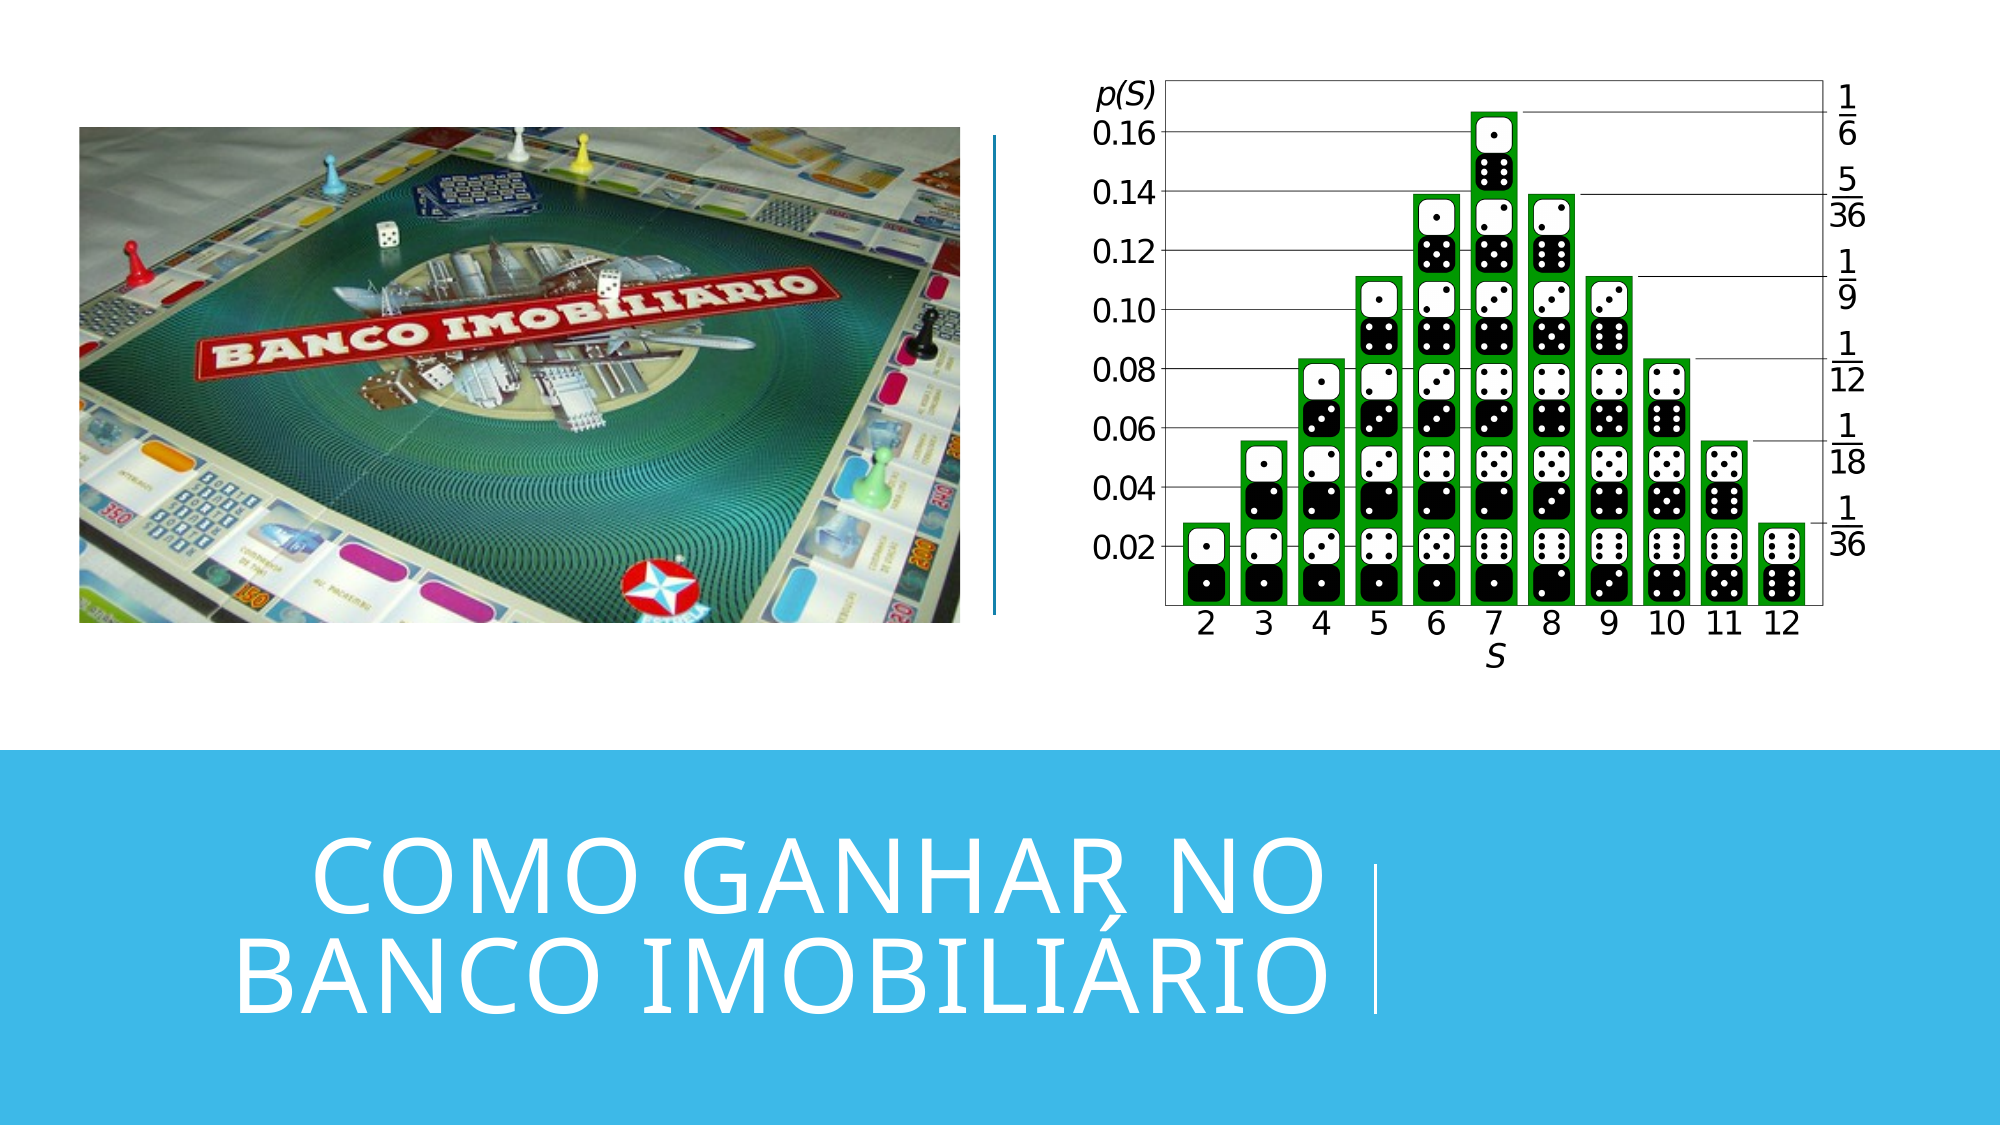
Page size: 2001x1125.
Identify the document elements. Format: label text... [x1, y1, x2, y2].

picture [79, 126, 961, 623]
text_box [0, 0, 2000, 751]
picture [1083, 79, 1872, 671]
text_box [0, 751, 2000, 1125]
title Como ganhar no banco imobiliário [75, 813, 1350, 1054]
